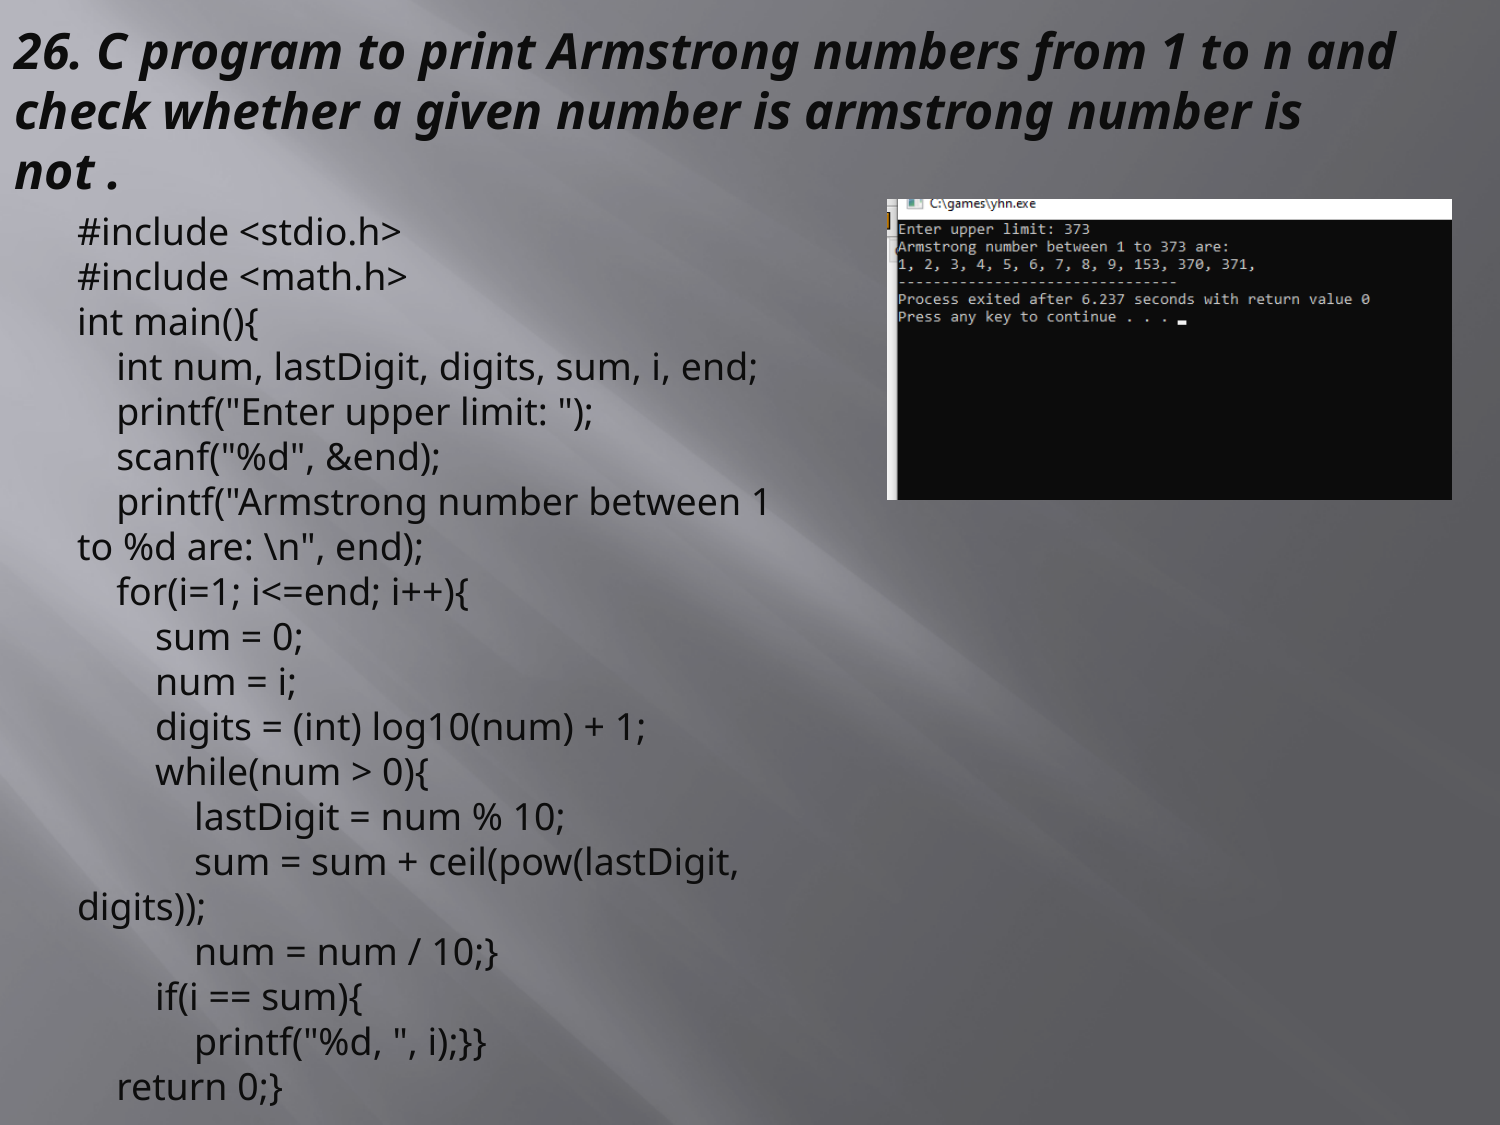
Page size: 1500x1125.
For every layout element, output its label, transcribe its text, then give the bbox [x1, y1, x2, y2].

text_box #include <stdio.h> #include <math.h> int main(){ int num, lastDigit, digits, sum, i, end; printf("Enter upper limit: "); scanf("%d", &end); printf("Armstrong number between 1 to %d are: \n", end); for(i=1; i<=end; i++){ sum = 0; num = i; digits = (int) log10(num) + 1; while(num > 0){ lastDigit = num % 10; sum = sum + ceil(pow(lastDigit, digits)); num = num / 10;} if(i == sum){ printf("%d, ", i);}} return 0;} [62, 201, 813, 1116]
title 26. C program to print Armstrong numbers from 1 to n and check whether a given number is armstrong number is not . [0, 45, 1425, 175]
picture [887, 199, 1452, 501]
